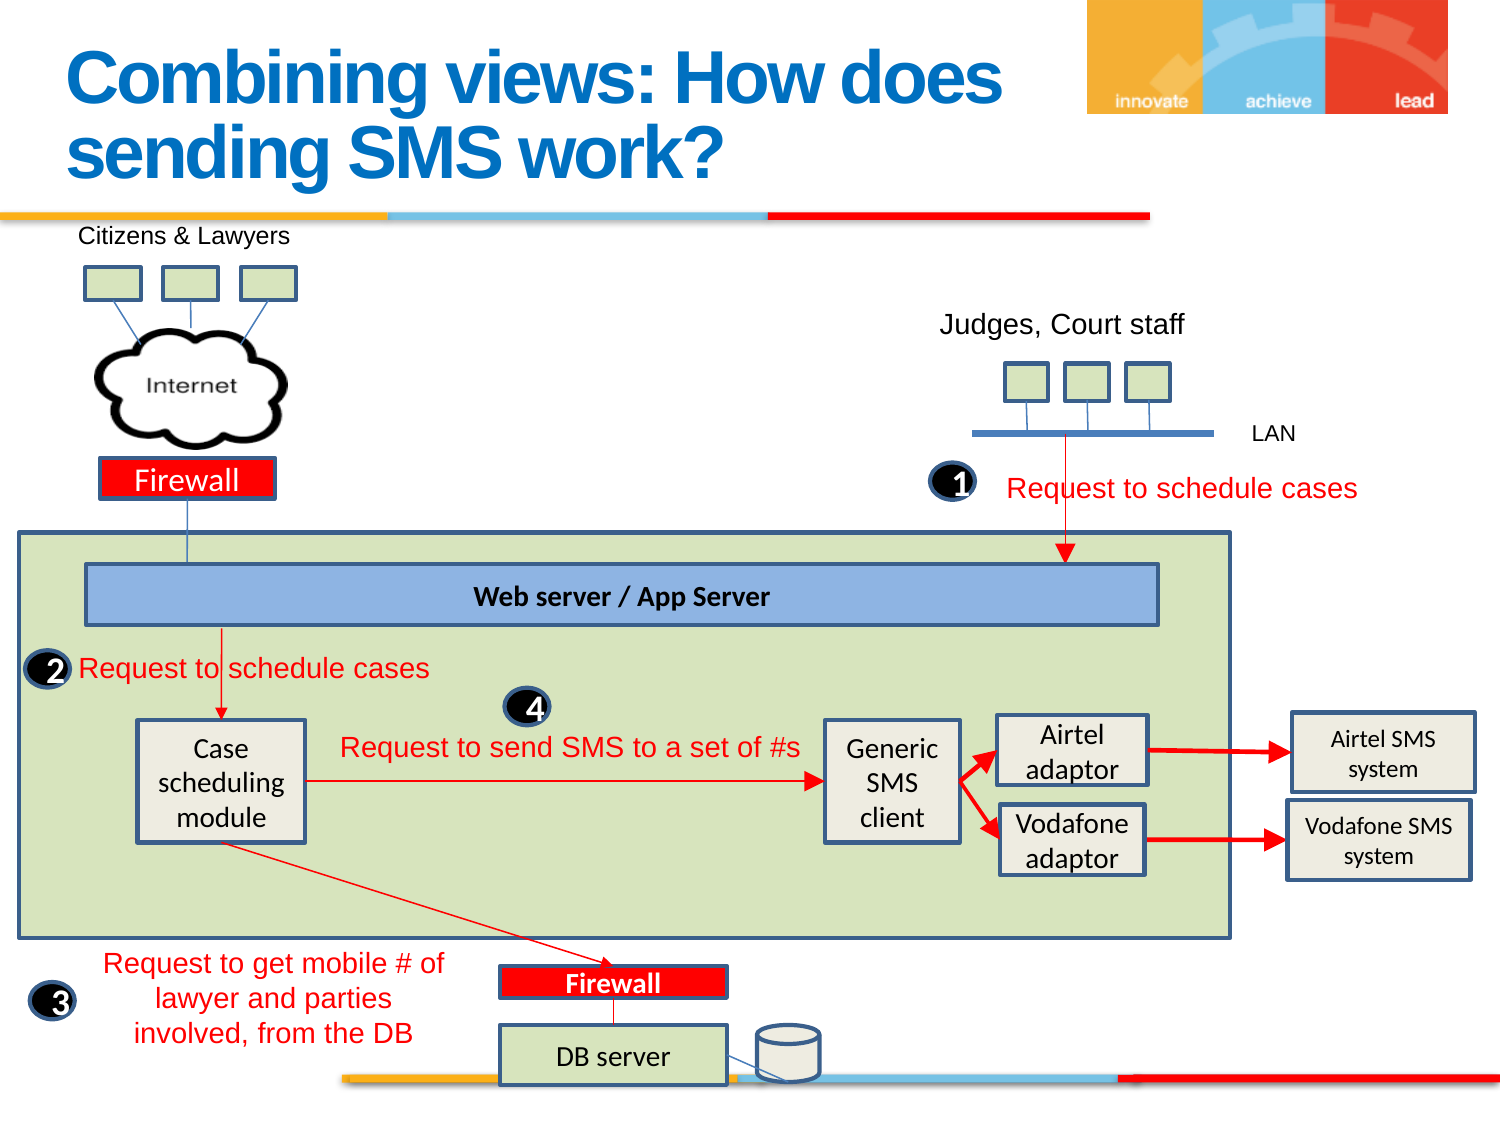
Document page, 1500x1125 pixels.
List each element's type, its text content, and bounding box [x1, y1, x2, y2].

text_box Web server / App Server [84, 562, 1160, 627]
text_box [959, 780, 1001, 840]
text_box Firewall [498, 964, 729, 1000]
text_box Request to schedule cases [63, 641, 217, 692]
text_box DB server [498, 1023, 729, 1087]
text_box Generic SMS client [823, 718, 962, 845]
text_box [17, 530, 1232, 940]
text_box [966, 297, 1313, 463]
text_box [62, 212, 307, 451]
text_box Request to schedule cases [226, 641, 446, 692]
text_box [959, 749, 998, 780]
text_box 1 [927, 460, 978, 502]
text_box Vodafone adaptor [998, 802, 1147, 877]
text_box Firewall [98, 459, 277, 501]
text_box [1147, 749, 1293, 753]
text_box Airtel SMS system [1290, 710, 1477, 794]
text_box 2 [22, 648, 73, 690]
text_box Request to schedule cases [1069, 462, 1374, 513]
text_box Case scheduling module [135, 718, 307, 845]
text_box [221, 842, 614, 967]
text_box 4 [502, 685, 552, 728]
list Combining views: How does sending SMS work? [50, 24, 1088, 213]
text_box Request to get mobile # of lawyer and parties involved, from the DB [85, 937, 463, 1058]
picture [1087, 0, 1448, 114]
text_box Vodafone SMS system [1285, 798, 1473, 882]
text_box [754, 1022, 822, 1085]
text_box Request to schedule cases [991, 471, 1060, 513]
text_box Airtel adaptor [995, 713, 1150, 787]
text_box Request to send SMS to a set of #s [325, 720, 817, 771]
text_box 3 [27, 979, 77, 1022]
